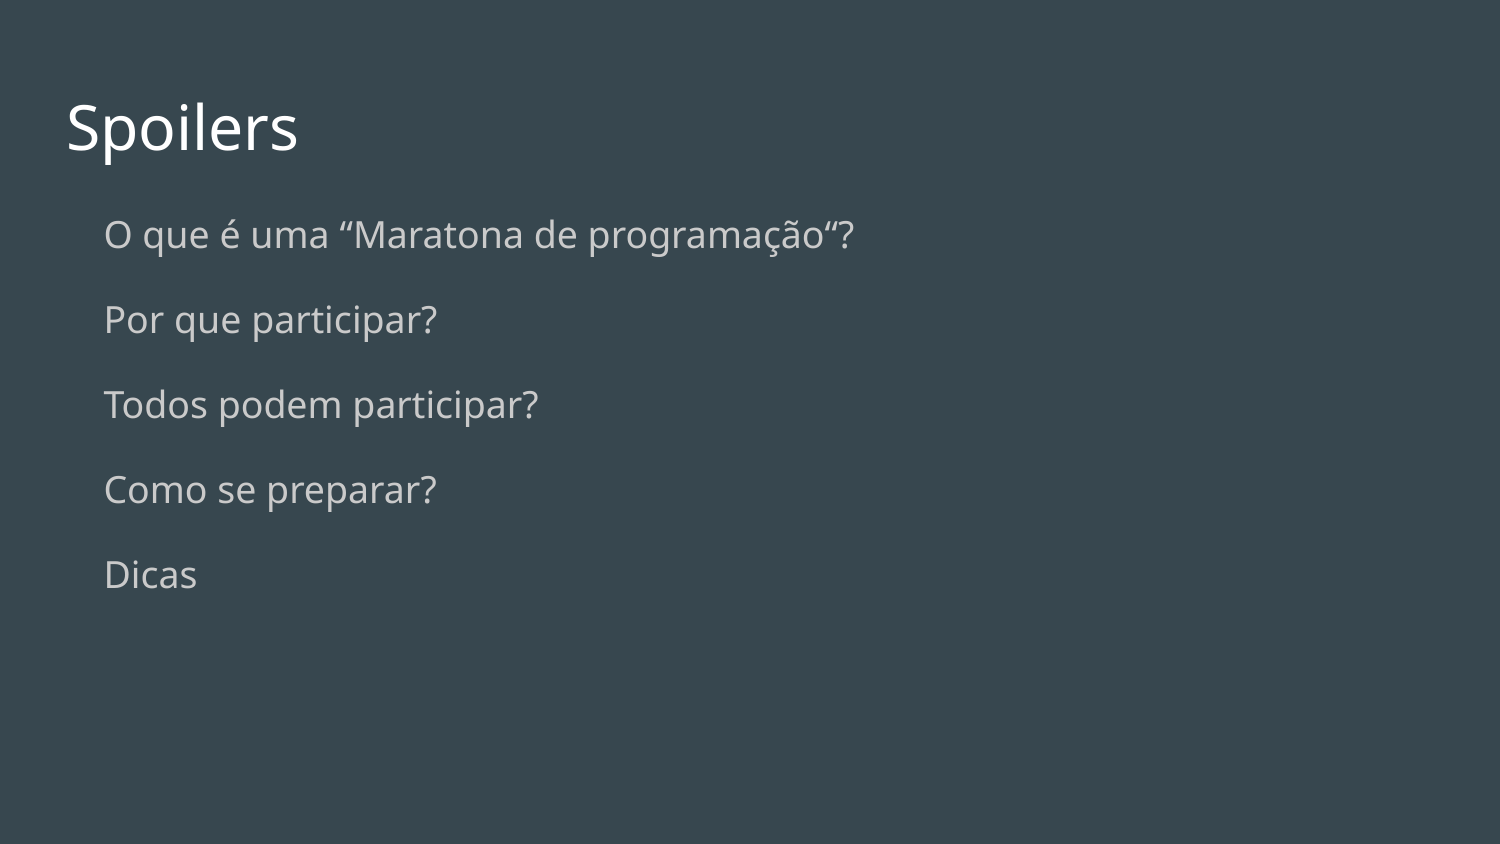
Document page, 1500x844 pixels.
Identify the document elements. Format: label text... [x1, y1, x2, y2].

title Spoilers [51, 72, 1449, 167]
list O que é uma “Maratona de programação“? Por que participar? Todos podem participar? Como se preparar? Dicas [51, 189, 1449, 750]
